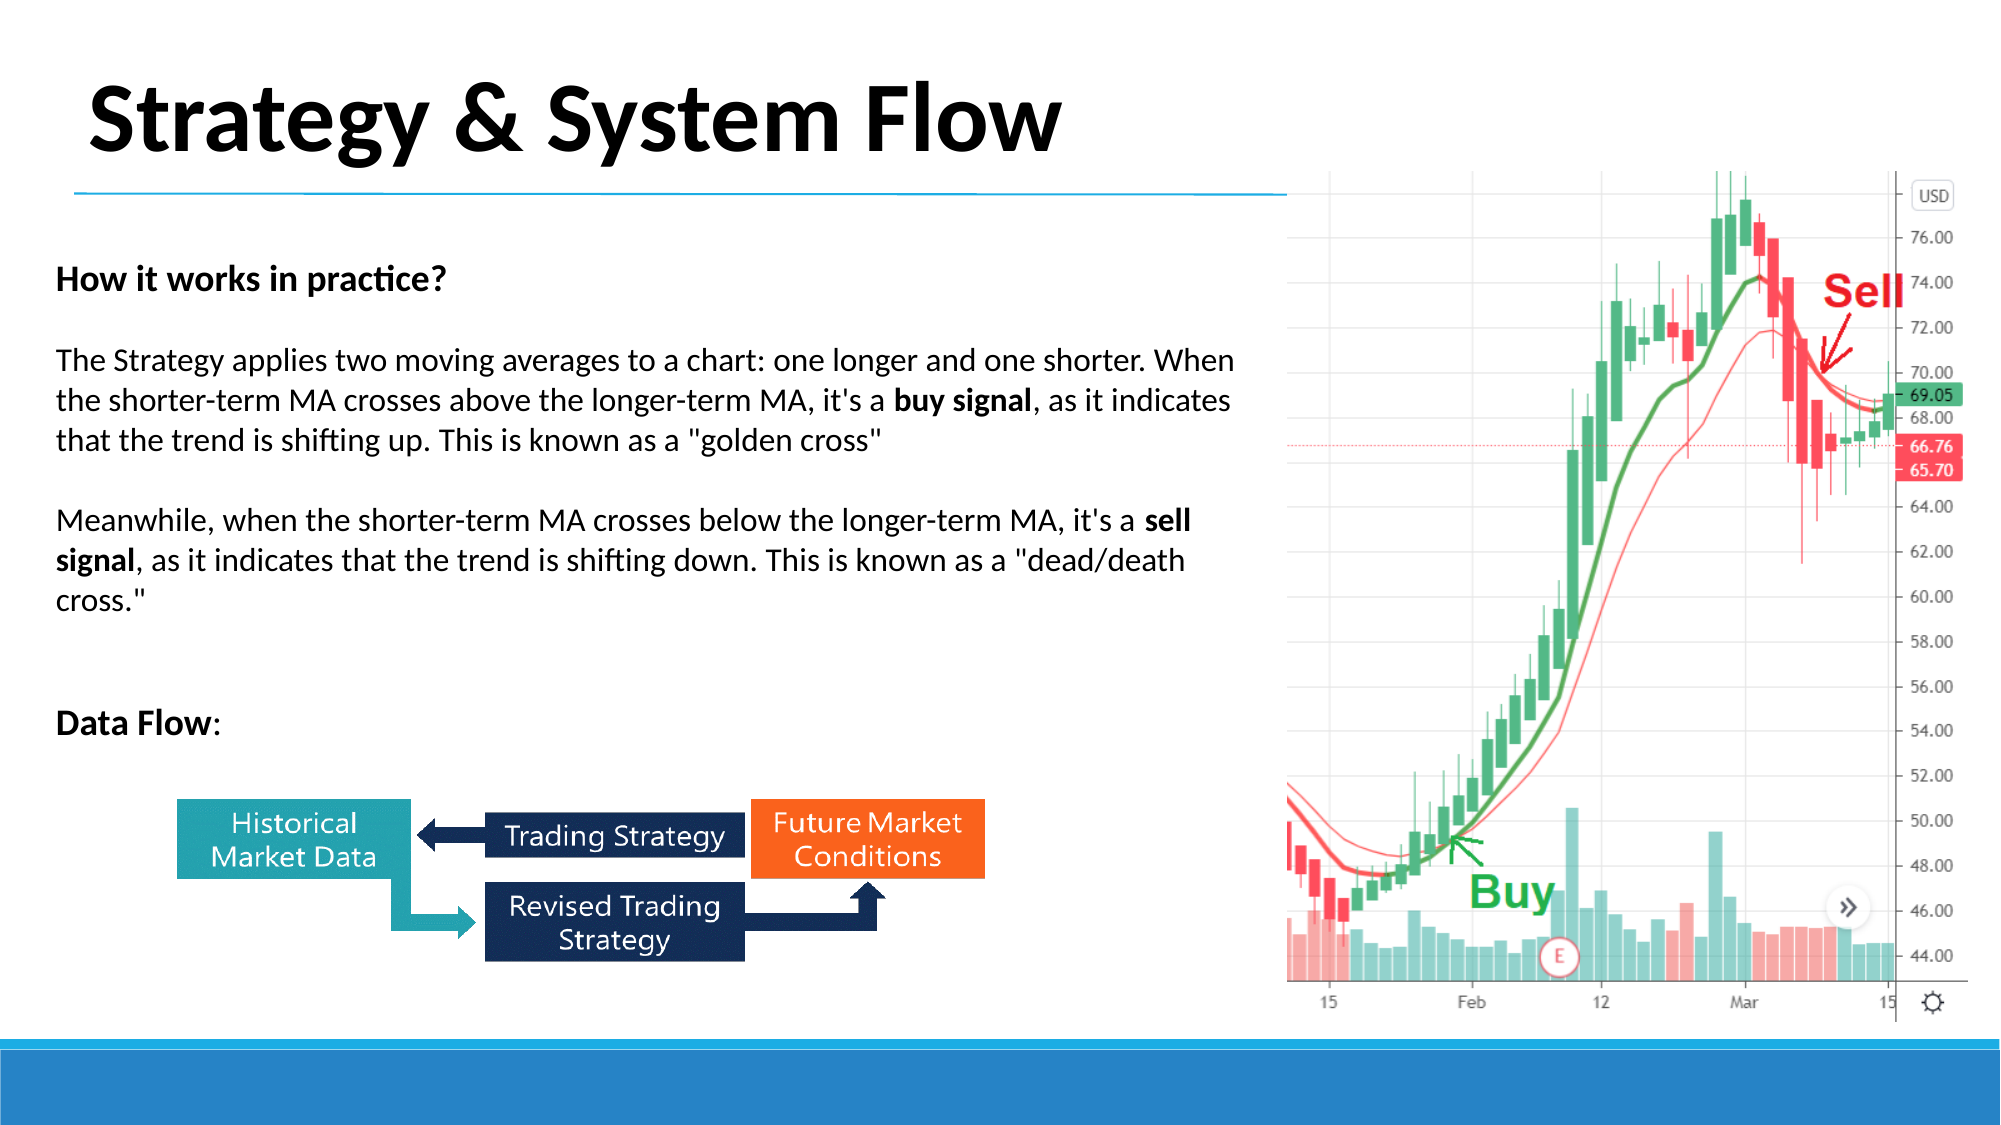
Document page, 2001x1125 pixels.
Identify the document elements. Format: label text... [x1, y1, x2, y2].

picture [176, 794, 989, 973]
text_box How it works in practice? The Strategy applies two moving averages to a chart: one longer and one shorter. When the shorter-term MA crosses above the longer-term MA, it's a buy signal, as it indicates that the trend is shifting up. This is known as a "golden cross" Meanwhile, when the shorter-term MA crosses below the longer-term MA, it's a sell signal, as it indicates that the trend is shifting down. This is known as a "dead/death cross." Data Flow: [40, 246, 1253, 790]
picture [1287, 170, 1969, 1022]
text_box Strategy & System Flow [74, 43, 1841, 179]
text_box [73, 192, 1284, 196]
